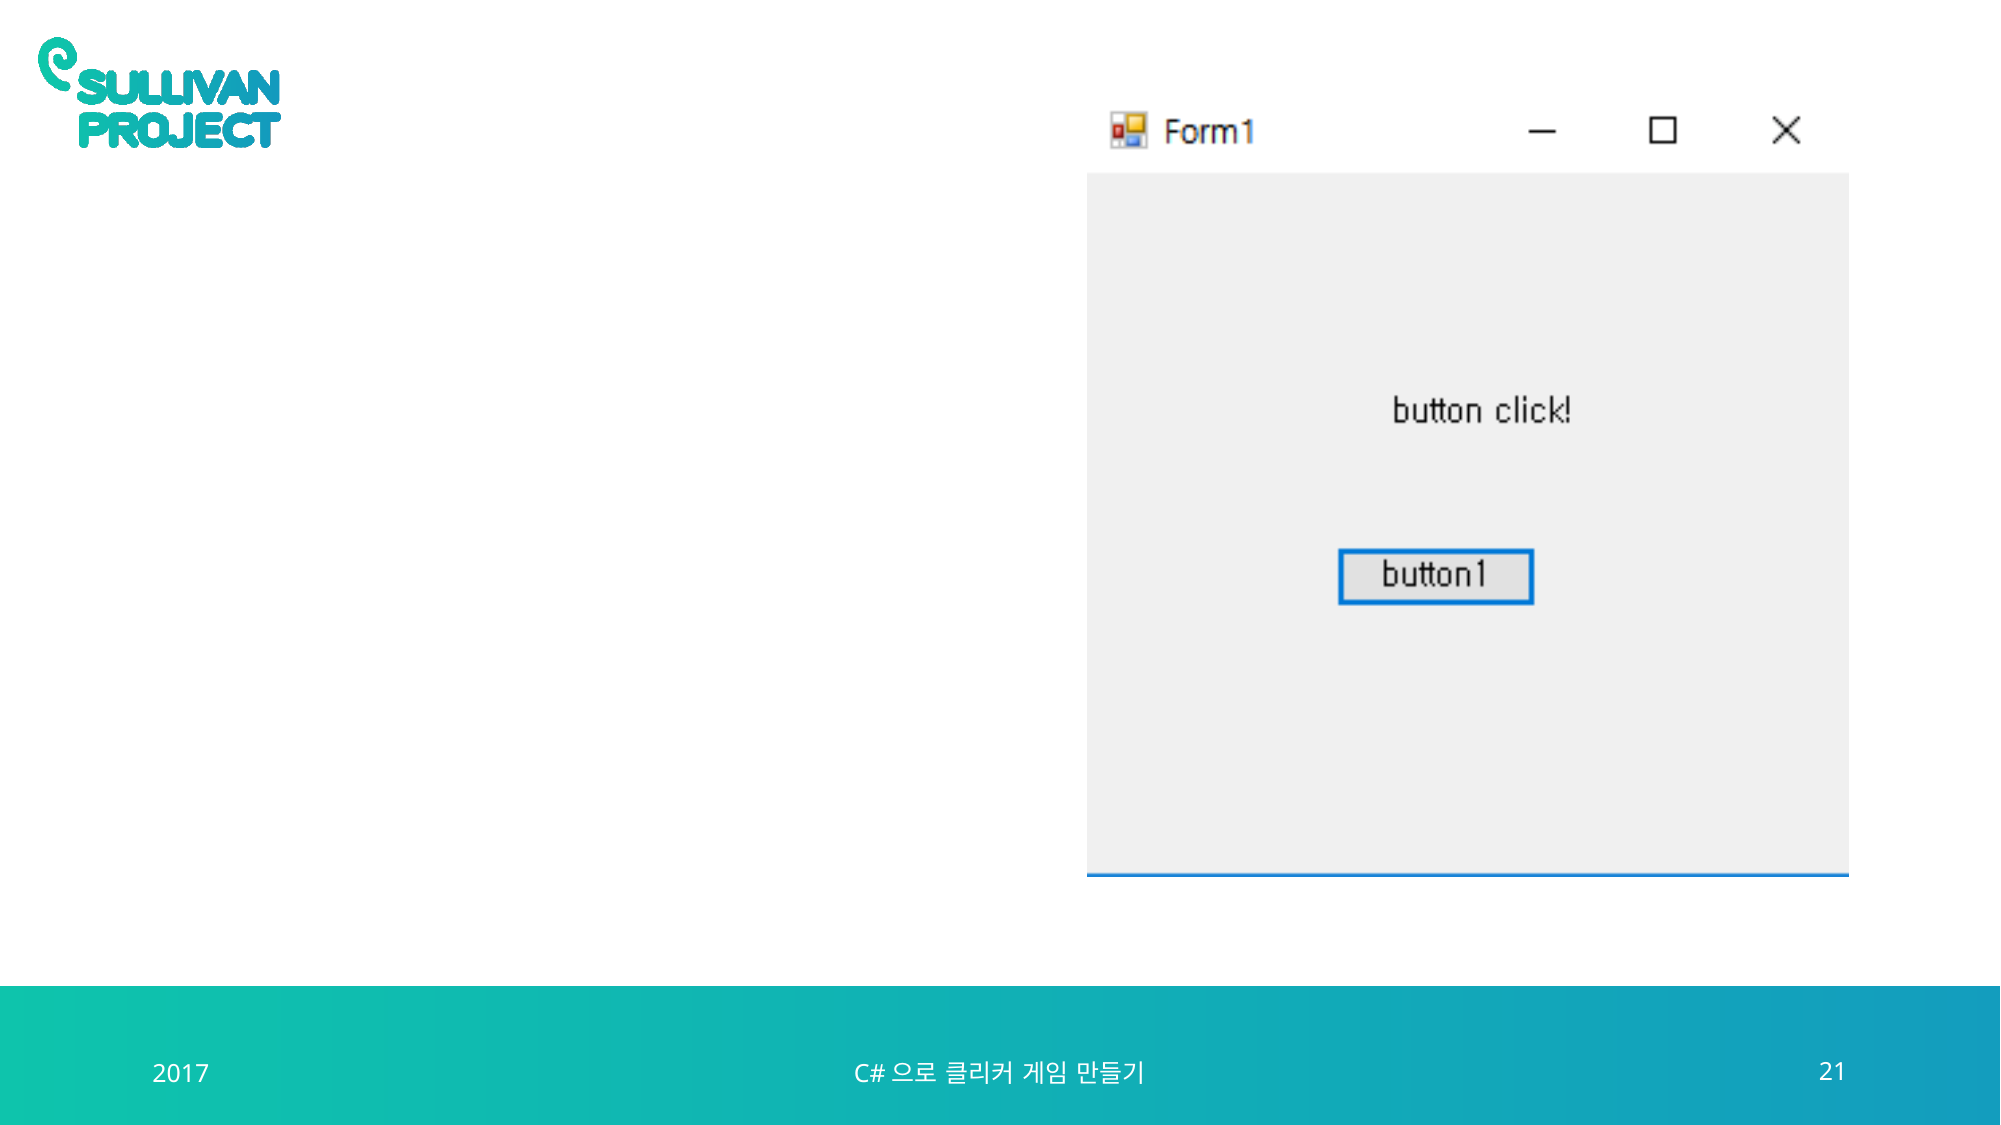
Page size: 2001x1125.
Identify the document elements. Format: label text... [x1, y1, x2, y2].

picture [1087, 96, 1849, 877]
slide_number 2017 [137, 1042, 588, 1103]
slide_number 21 [1412, 1042, 1863, 1103]
footer C#으로 클리커 게임 만들기 [662, 1042, 1338, 1103]
picture [38, 37, 281, 148]
